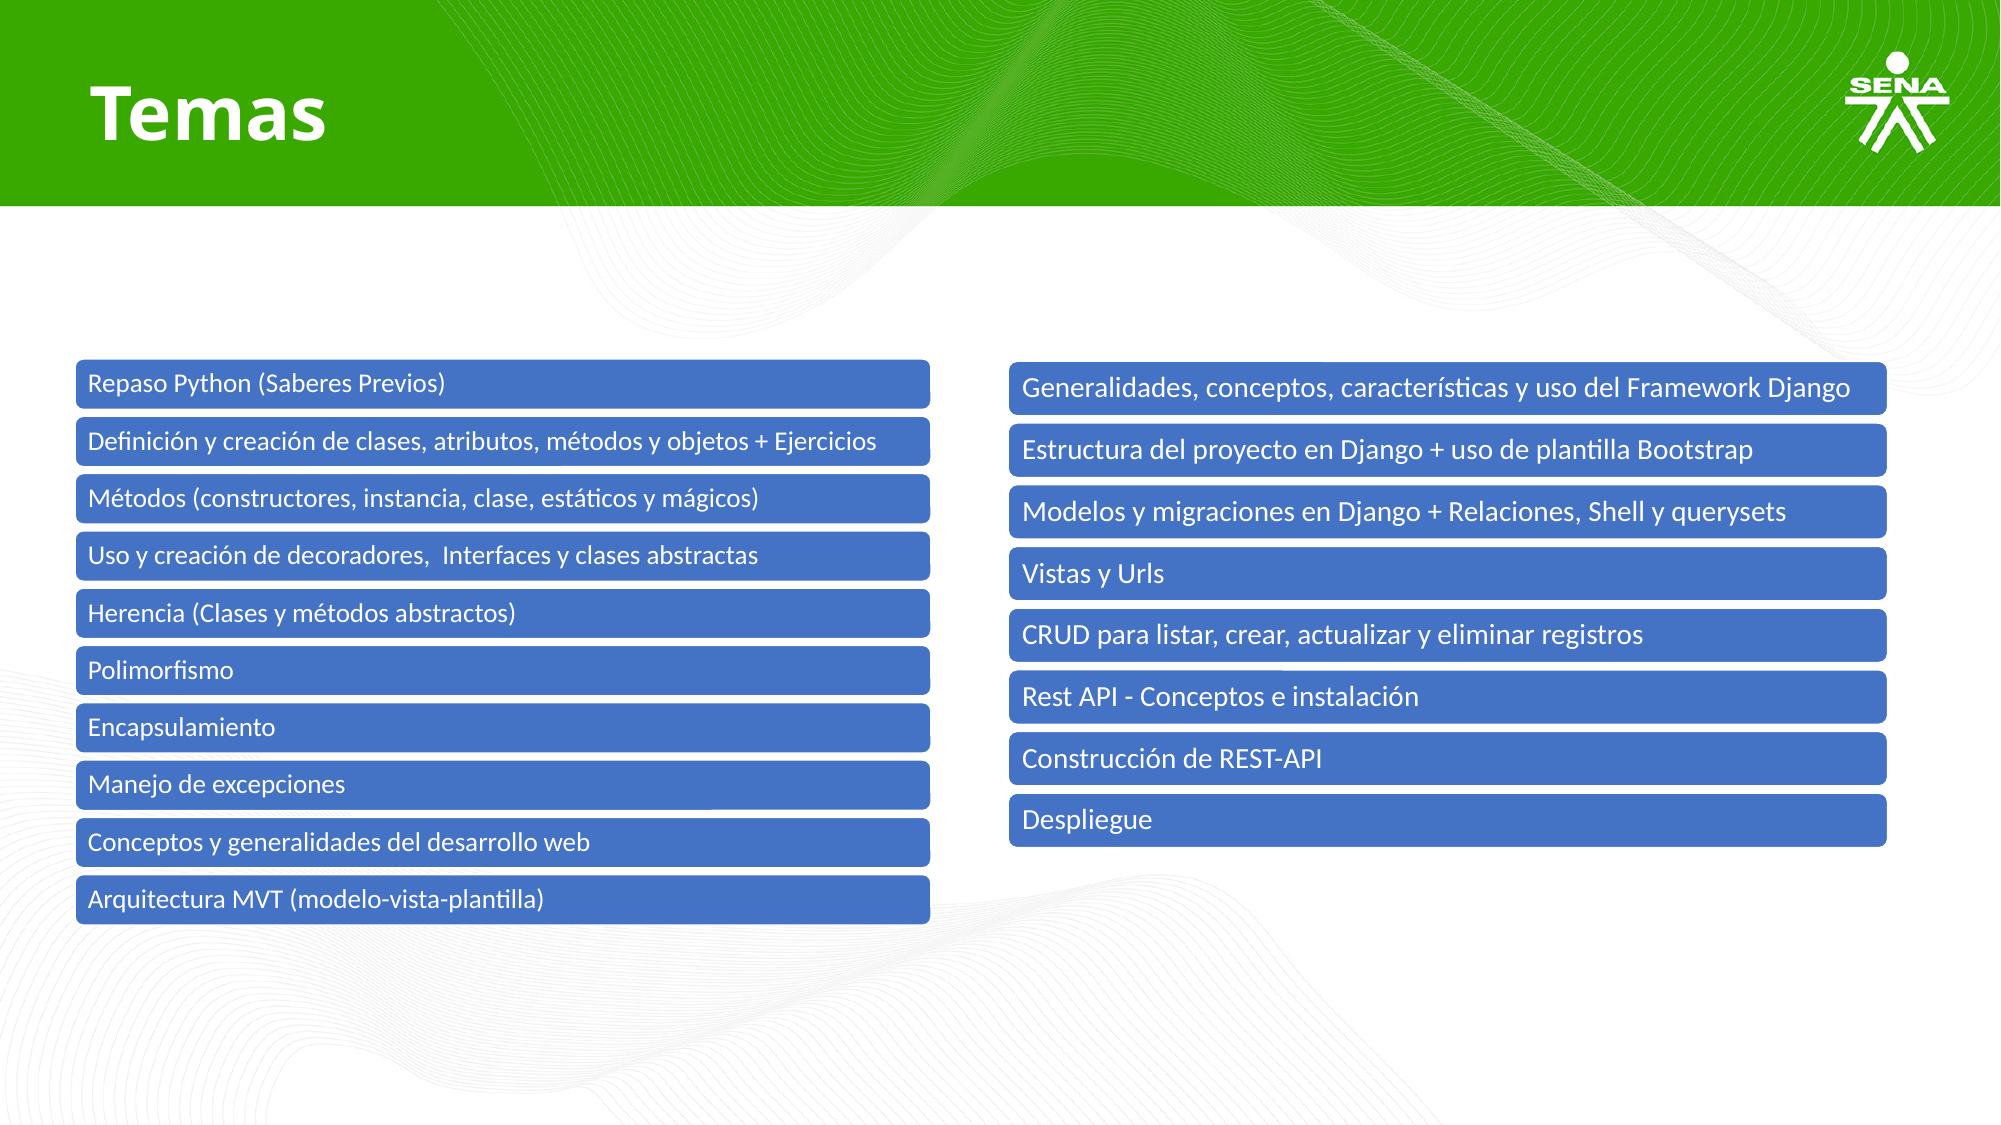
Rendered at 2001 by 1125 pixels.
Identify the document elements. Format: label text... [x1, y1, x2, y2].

text_box Temas [74, 68, 1685, 155]
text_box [1007, 212, 1888, 997]
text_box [74, 239, 932, 1044]
picture [0, 0, 2001, 1125]
